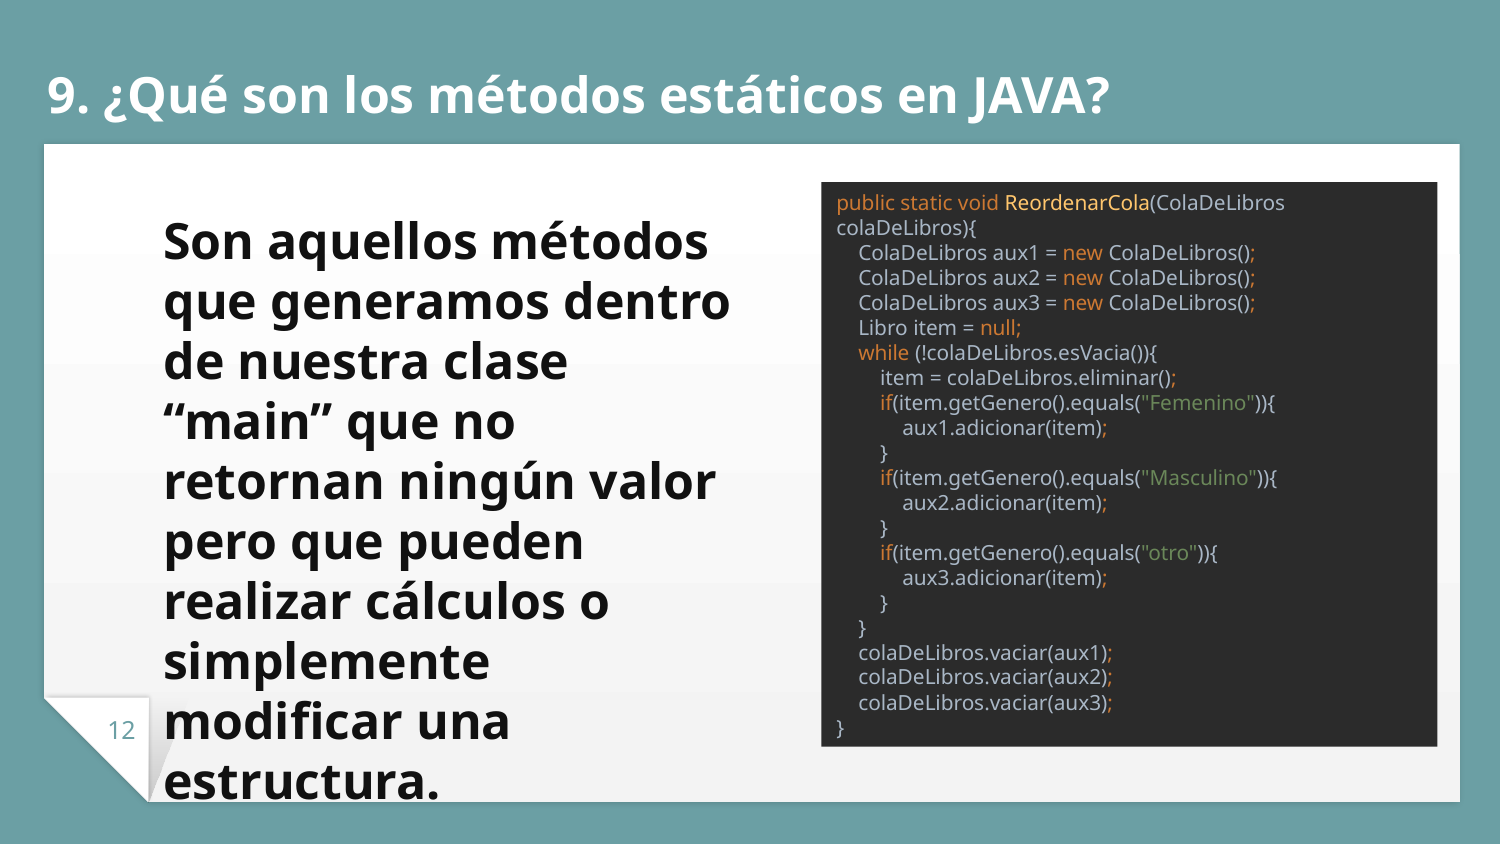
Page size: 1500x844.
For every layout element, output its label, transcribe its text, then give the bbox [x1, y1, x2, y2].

title 9. ¿Qué son los métodos estáticos en JAVA? [48, 37, 1427, 124]
slide_number 12 [83, 699, 160, 750]
text_box Son aquellos métodos que generamos dentro de nuestra clase “main” que no retornan ningún valor pero que pueden realizar cálculos o simplemente modificar una estructura. [148, 194, 750, 650]
text_box public static void ReordenarCola(ColaDeLibros colaDeLibros){ ColaDeLibros aux1 = new ColaDeLibros(); ColaDeLibros aux2 = new ColaDeLibros(); ColaDeLibros aux3 = new ColaDeLibros(); Libro item = null; while (!colaDeLibros.esVacia()){ item = colaDeLibros.eliminar(); if(item.getGenero().equals("Femenino")){ aux1.adicionar(item); } if(item.getGenero().equals("Masculino")){ aux2.adicionar(item); } if(item.getGenero().equals("otro")){ aux3.adicionar(item); } } colaDeLibros.vaciar(aux1); colaDeLibros.vaciar(aux2); colaDeLibros.vaciar(aux3); } [821, 182, 1438, 747]
